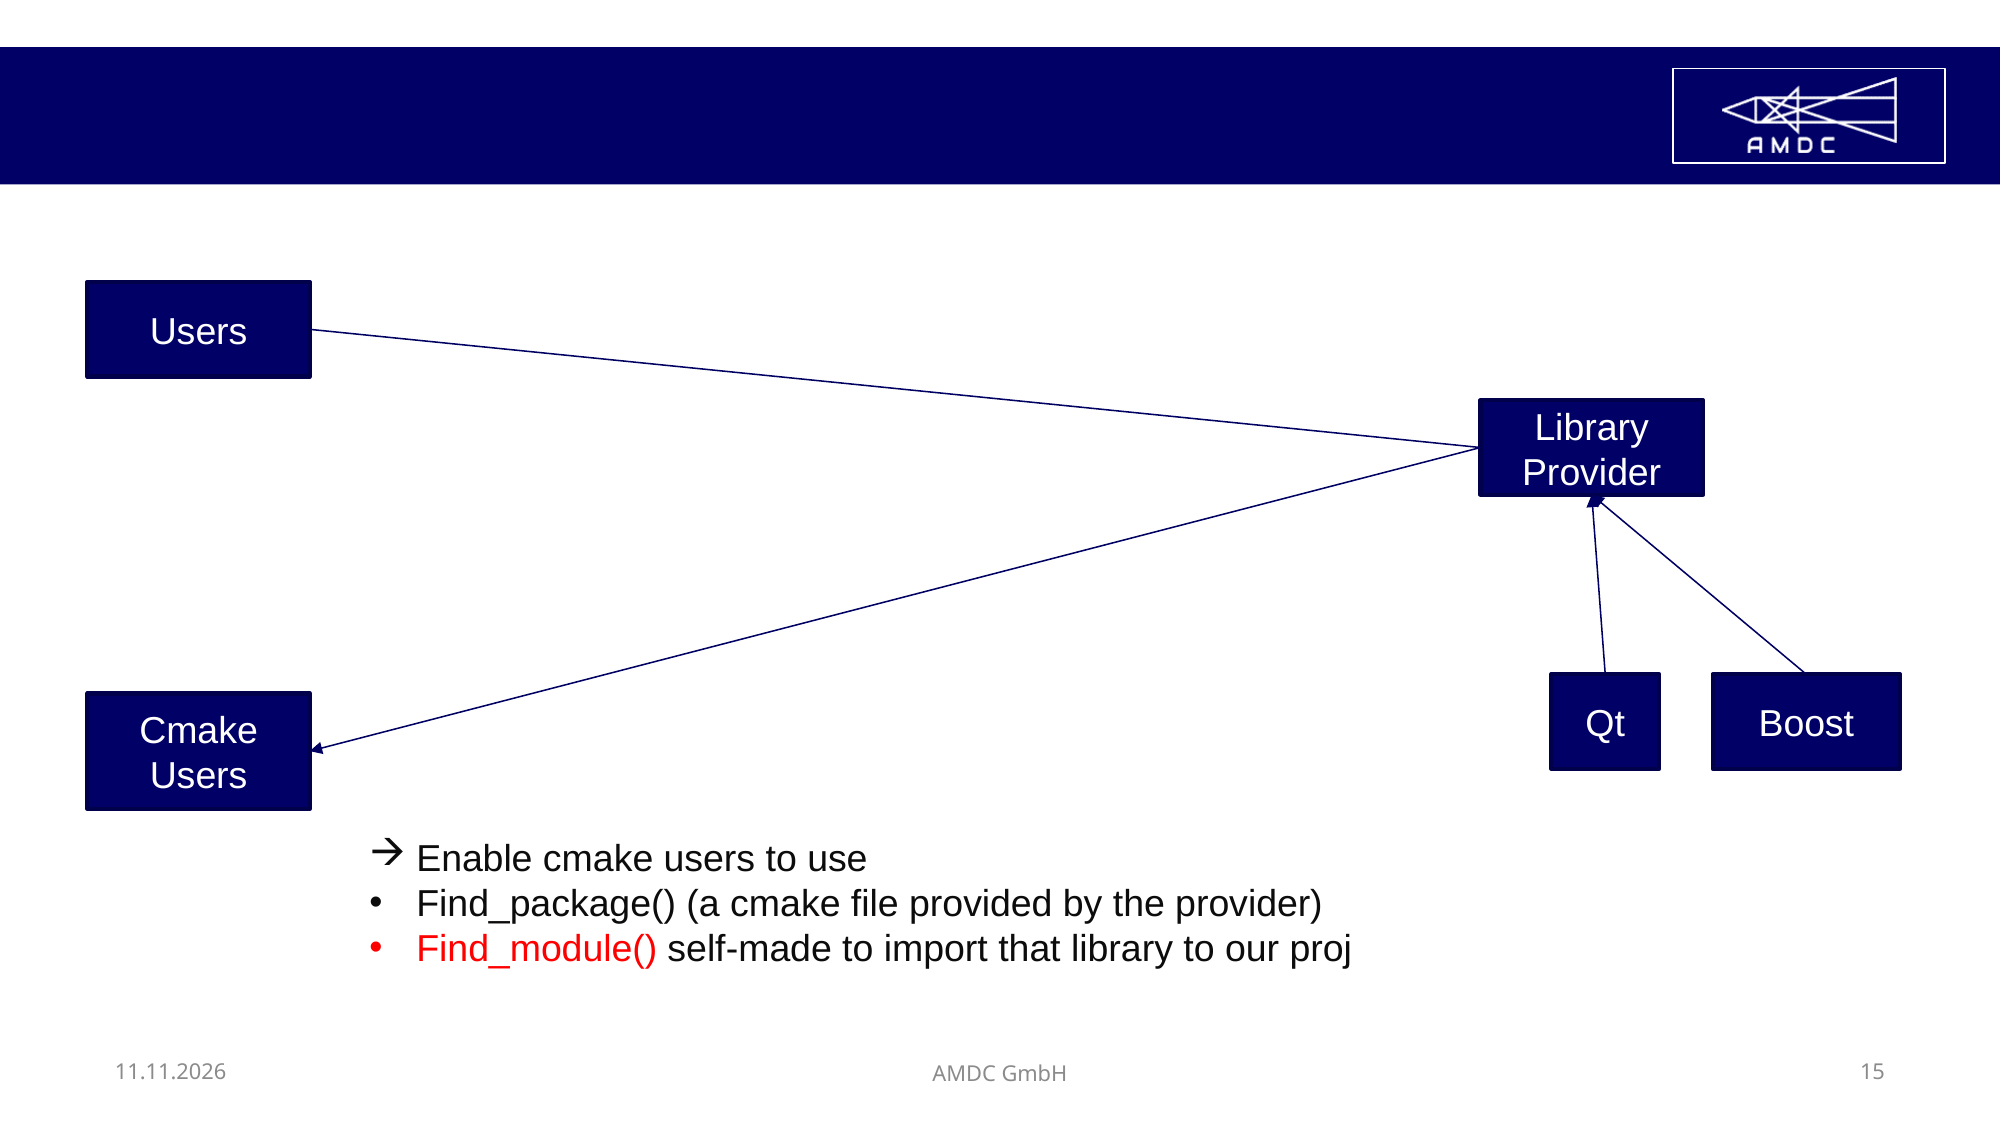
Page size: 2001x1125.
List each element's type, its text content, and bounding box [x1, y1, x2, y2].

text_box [1591, 494, 1807, 675]
text_box Boost [1711, 672, 1902, 771]
text_box Library Provider [1486, 398, 1705, 497]
text_box Cmake Users [85, 691, 312, 811]
text_box Qt [1549, 672, 1661, 771]
footer AMDC GmbH [590, 1042, 1410, 1103]
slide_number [99, 1042, 567, 1103]
text_box Users [85, 280, 312, 379]
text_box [309, 447, 1481, 752]
slide_number 15 [1433, 1042, 1900, 1103]
picture [1708, 72, 1911, 161]
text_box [309, 329, 1481, 446]
text_box Enable cmake users to use Find_package() (a cmake file provided by the provider) Find_module() self-made to import that library to our proj [354, 826, 1559, 977]
